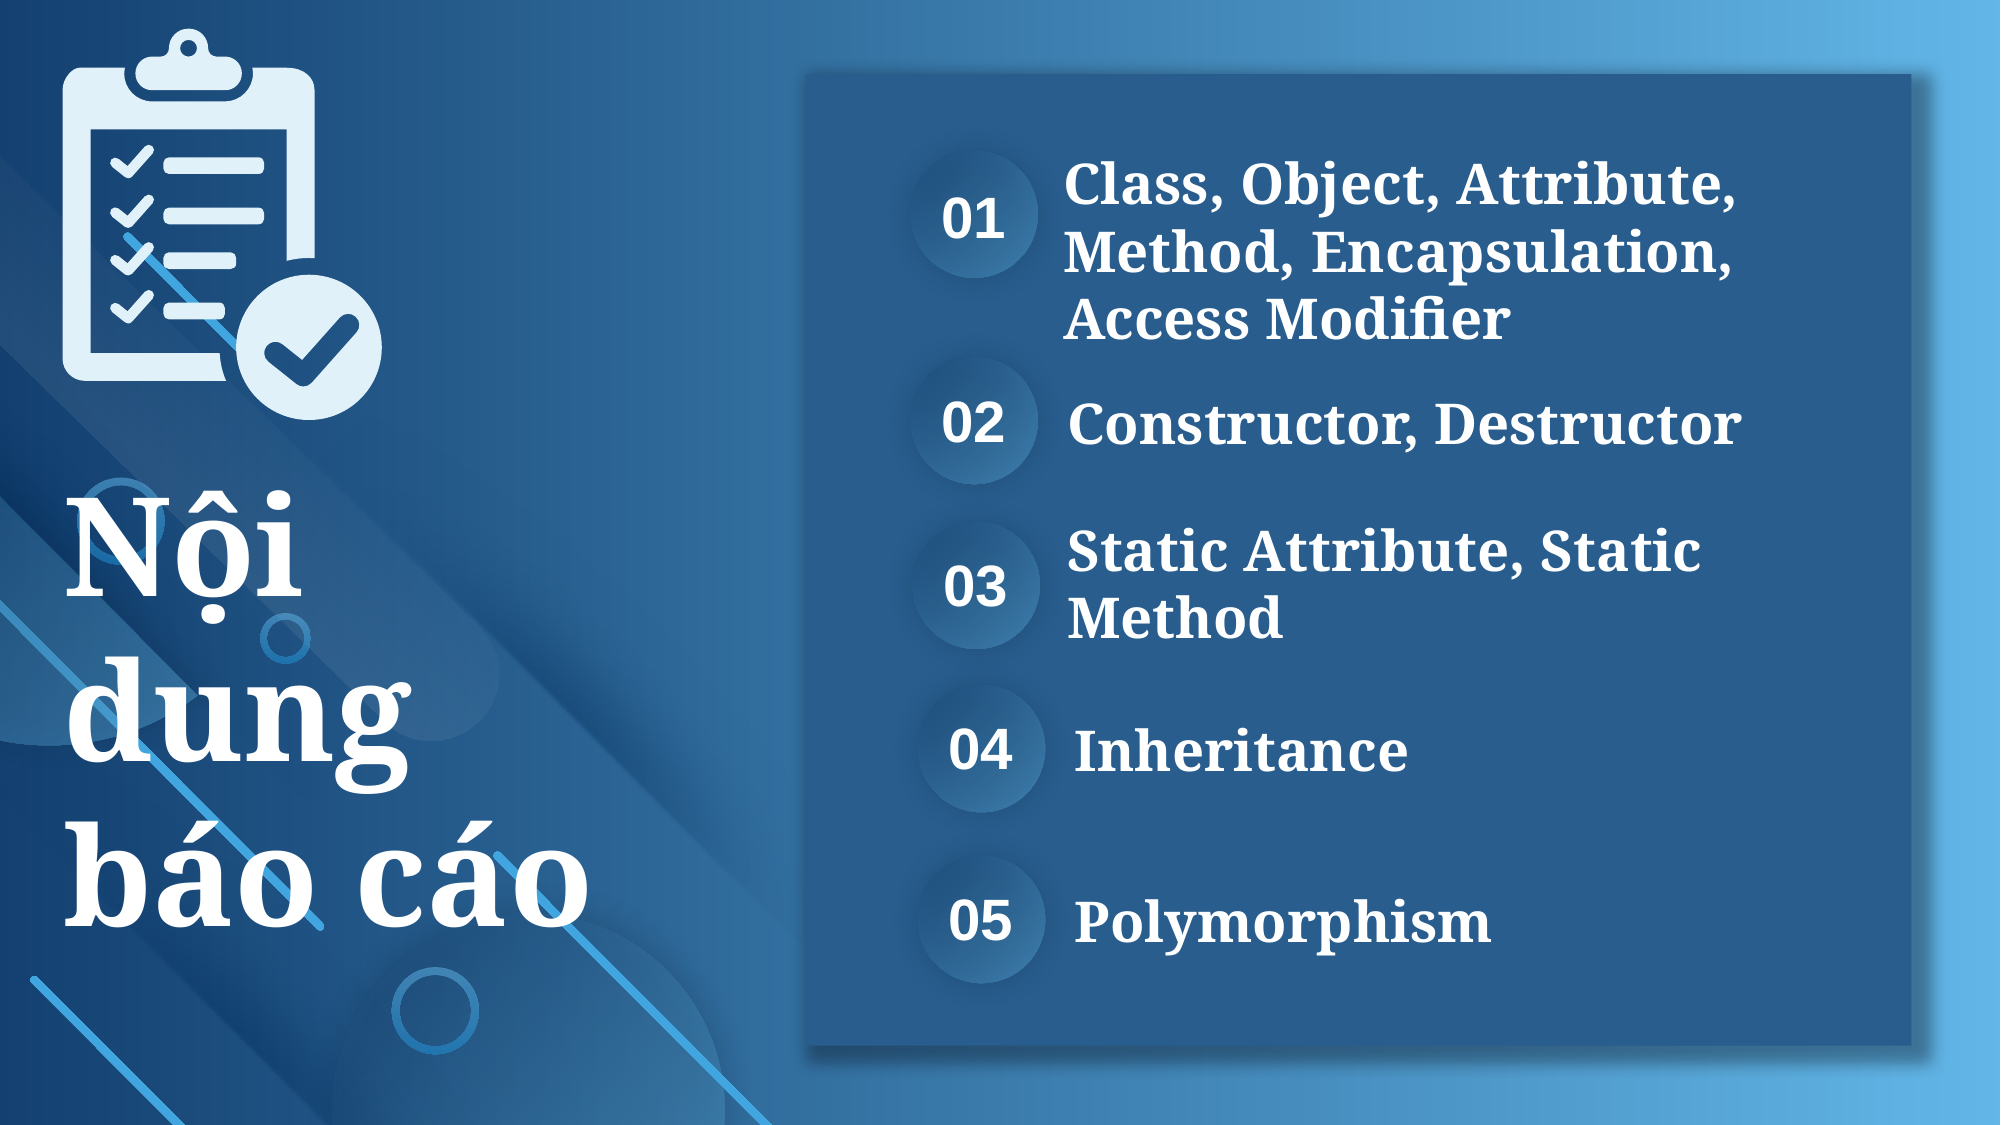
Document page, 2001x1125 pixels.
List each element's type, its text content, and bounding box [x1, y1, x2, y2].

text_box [806, 74, 1912, 1046]
text_box Nội dung báo cáo [48, 451, 704, 962]
text_box [236, 274, 382, 421]
text_box [62, 67, 315, 381]
text_box [135, 28, 242, 91]
